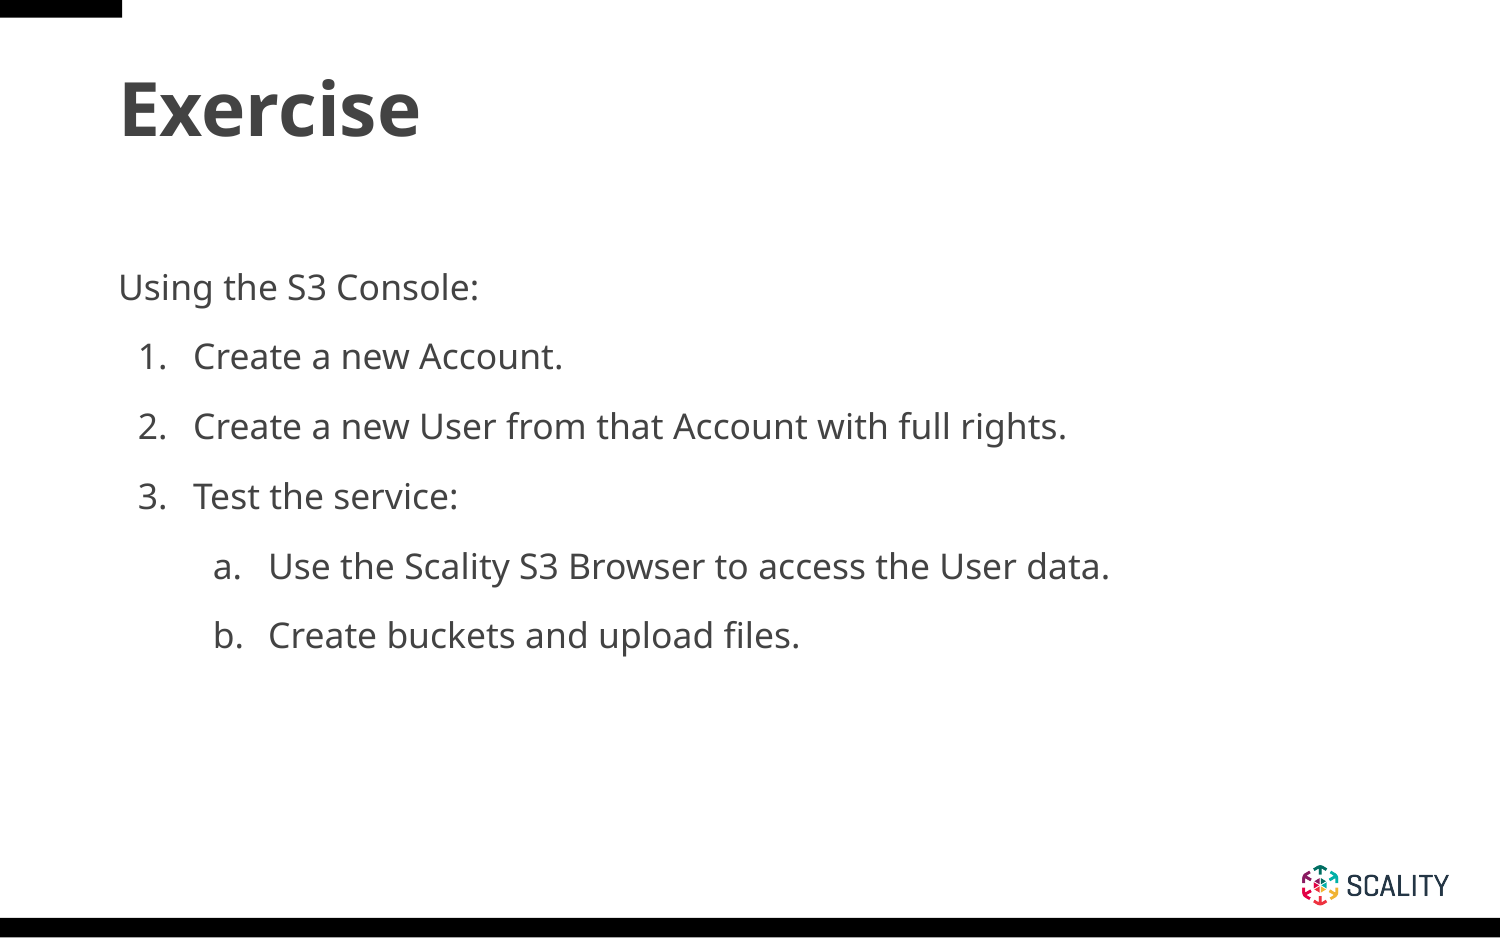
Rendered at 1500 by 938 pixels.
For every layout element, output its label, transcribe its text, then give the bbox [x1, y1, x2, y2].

list Using the S3 Console: Create a new Account. Create a new User from that Account with full rights. Test the service: Use the Scality S3 Browser to access the User data. Create buckets and upload files. [103, 202, 1397, 852]
title Exercise [103, 21, 1397, 202]
picture [1301, 864, 1450, 906]
